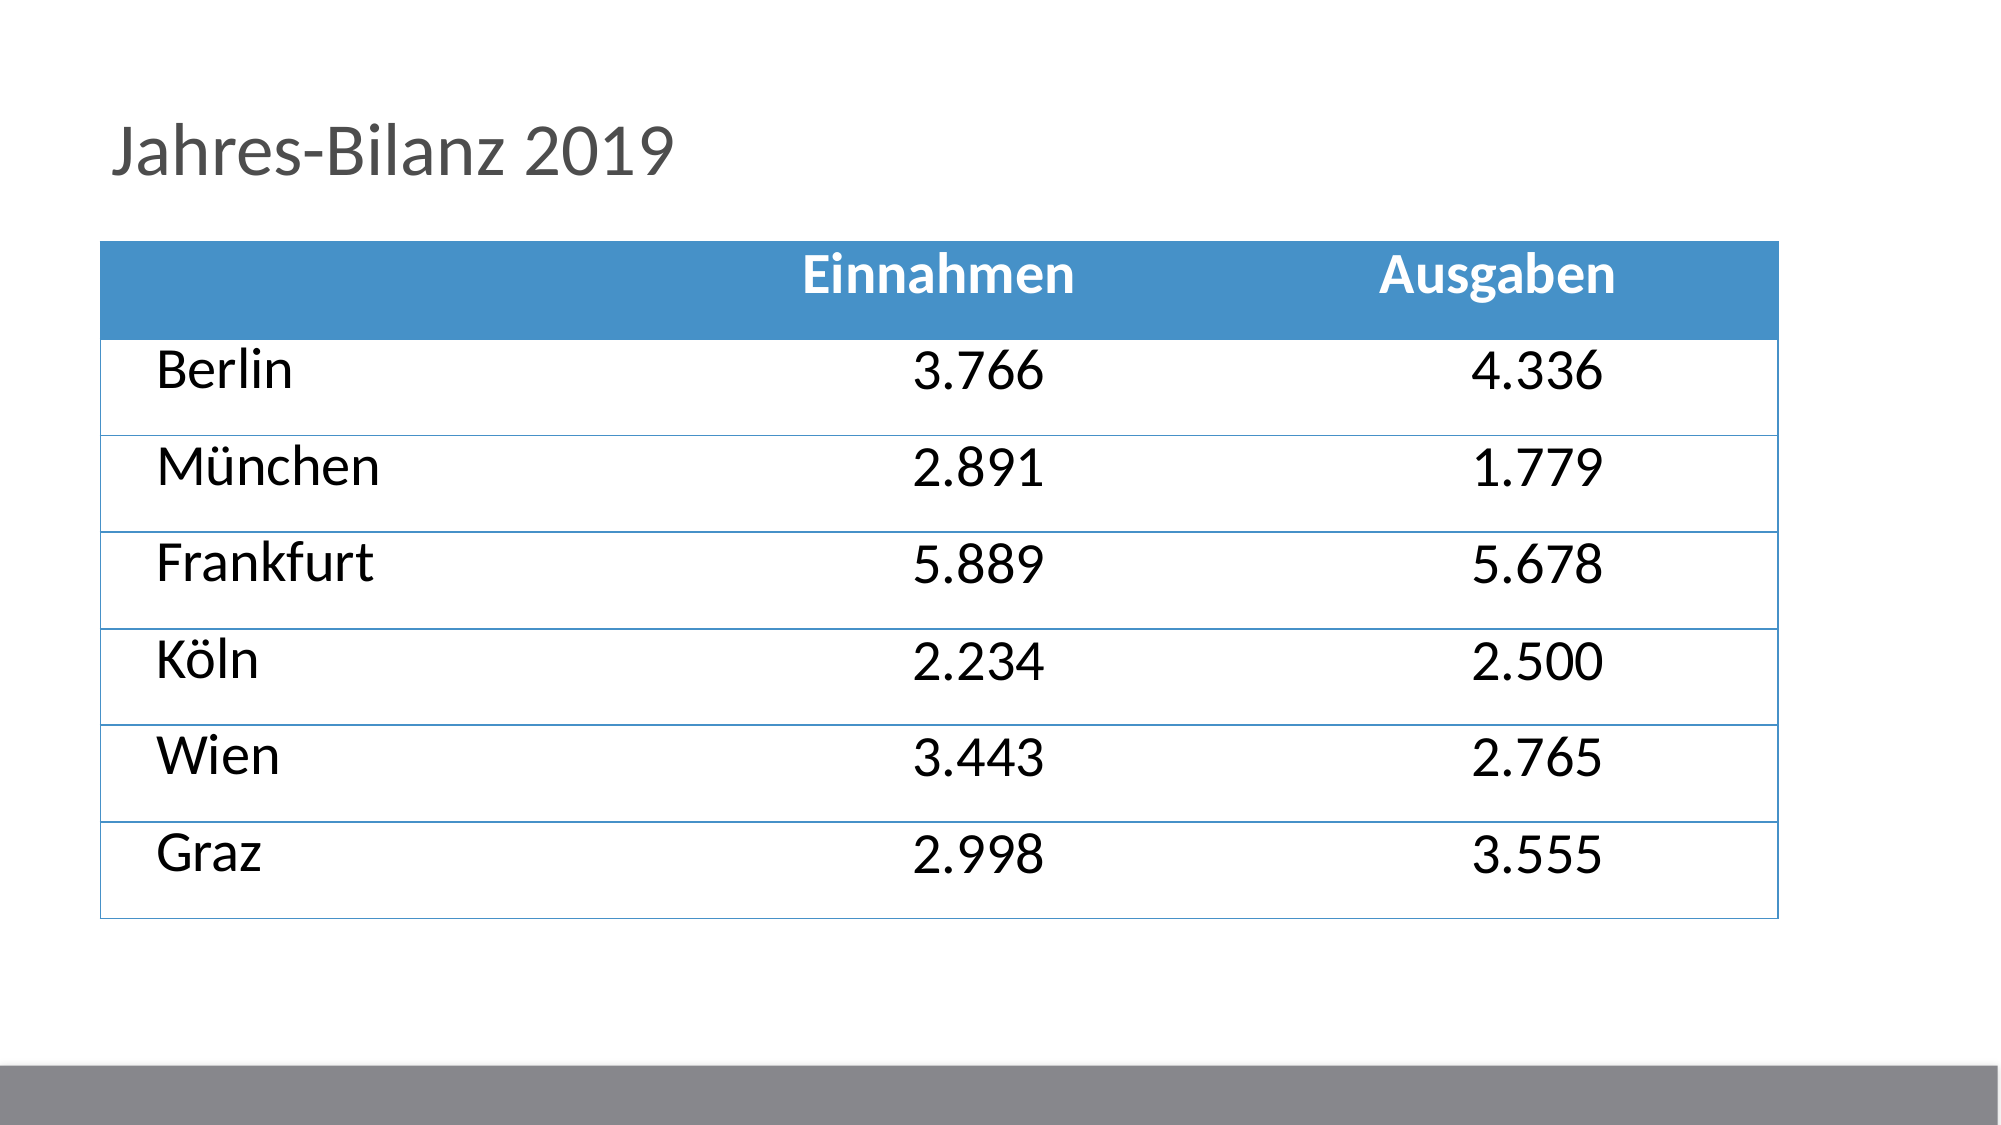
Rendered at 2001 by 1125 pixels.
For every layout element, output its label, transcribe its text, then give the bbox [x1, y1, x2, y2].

table_cell 2.765 [1219, 726, 1777, 821]
table_cell 3.766 [660, 340, 1219, 435]
table_cell Wien [101, 726, 660, 821]
table_cell 2.500 [1219, 630, 1777, 724]
table_header Einnahmen [660, 243, 1219, 338]
table_cell 3.555 [1219, 823, 1777, 918]
table_cell 2.234 [660, 630, 1219, 724]
table_cell 3.443 [660, 726, 1219, 821]
table_cell Graz [101, 823, 660, 918]
table_cell 5.678 [1219, 533, 1777, 628]
table_cell 2.998 [660, 823, 1219, 918]
table_cell Berlin [101, 340, 660, 435]
table_header [101, 243, 660, 338]
table_cell 5.889 [660, 533, 1219, 628]
table_cell 2.891 [660, 436, 1219, 531]
table_cell München [101, 436, 660, 531]
table_cell 1.779 [1219, 436, 1777, 531]
title Jahres-Bilanz 2019 [99, 30, 1896, 197]
table_cell Frankfurt [101, 533, 660, 628]
table_header Ausgaben [1219, 243, 1777, 338]
table_cell 4.336 [1219, 340, 1777, 435]
table_cell Köln [101, 630, 660, 724]
